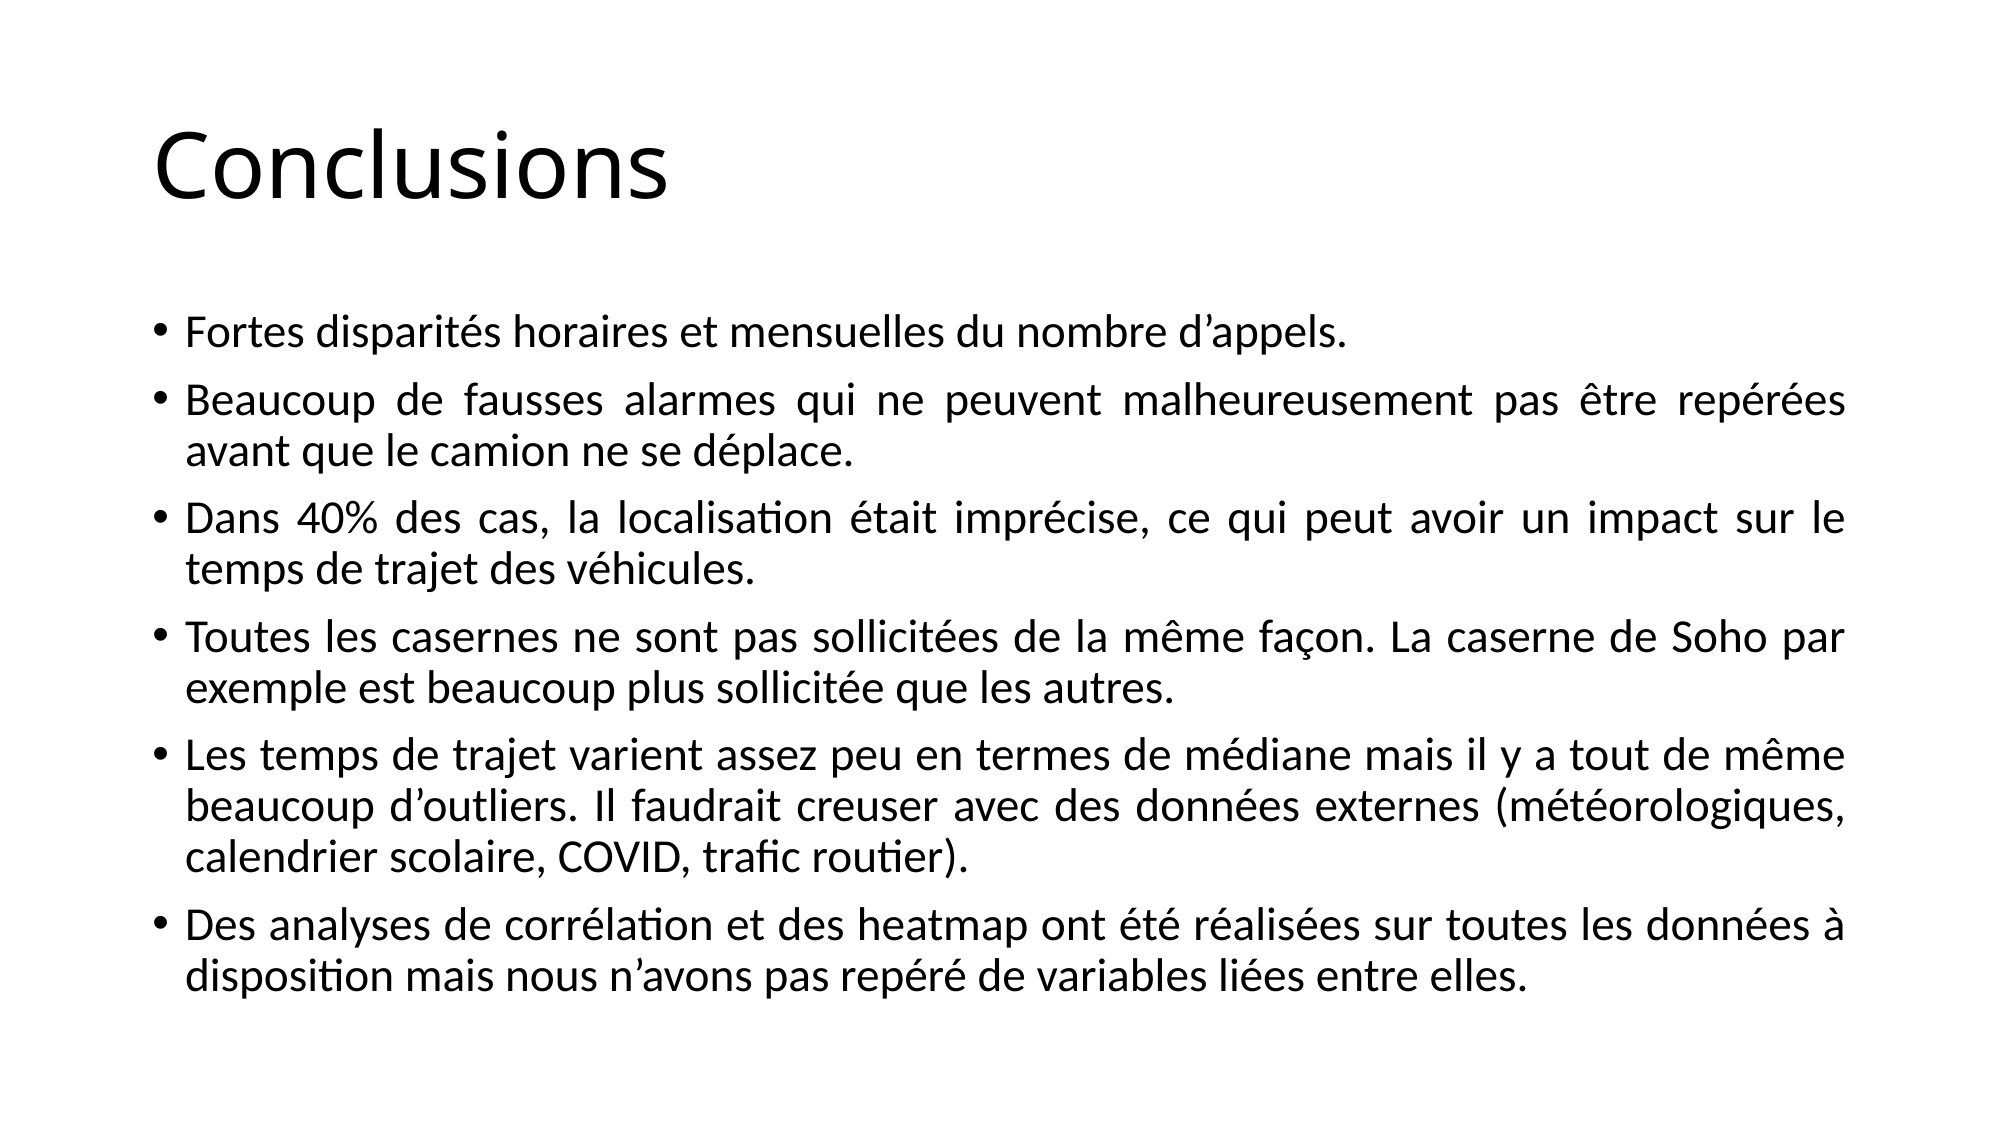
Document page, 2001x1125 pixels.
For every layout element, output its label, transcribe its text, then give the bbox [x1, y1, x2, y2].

list Fortes disparités horaires et mensuelles du nombre d’appels. Beaucoup de fausses alarmes qui ne peuvent malheureusement pas être repérées avant que le camion ne se déplace. Dans 40% des cas, la localisation était imprécise, ce qui peut avoir un impact sur le temps de trajet des véhicules. Toutes les casernes ne sont pas sollicitées de la même façon. La caserne de Soho par exemple est beaucoup plus sollicitée que les autres. Les temps de trajet varient assez peu en termes de médiane mais il y a tout de même beaucoup d’outliers. Il faudrait creuser avec des données externes (météorologiques, calendrier scolaire, COVID, trafic routier). Des analyses de corrélation et des heatmap ont été réalisées sur toutes les données à disposition mais nous n’avons pas repéré de variables liées entre elles. [137, 299, 1863, 1014]
title Conclusions [137, 59, 1863, 278]
